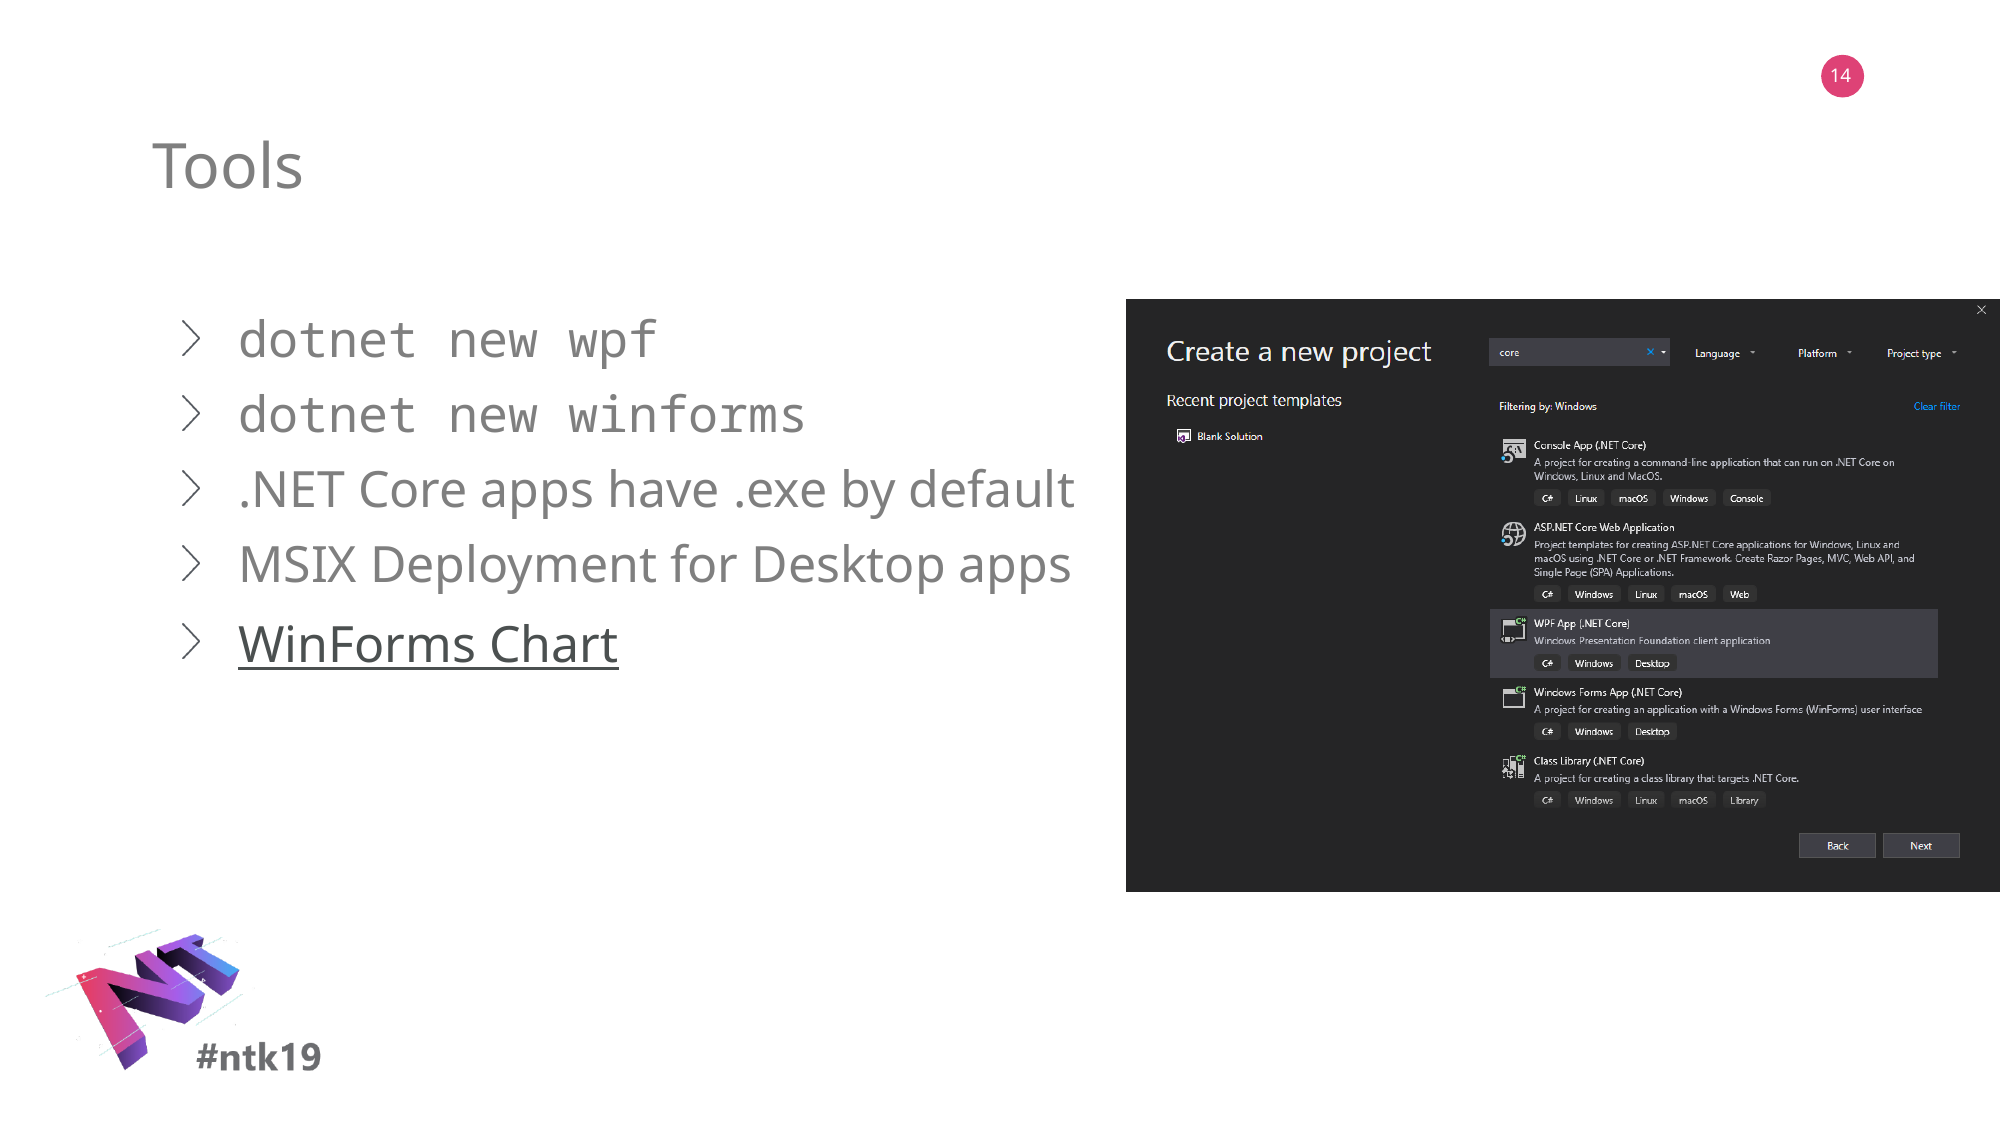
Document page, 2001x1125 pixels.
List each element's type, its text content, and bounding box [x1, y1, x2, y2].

picture [44, 903, 326, 1095]
picture [1126, 299, 2000, 892]
picture [182, 470, 200, 506]
picture [182, 545, 200, 581]
list dotnet new wpf dotnet new winforms .NET Core apps have .exe by default MSIX Deployment for Desktop apps WinForms Chart [137, 299, 1863, 1014]
picture [182, 320, 200, 356]
title Tools [137, 59, 1863, 278]
picture [182, 395, 200, 431]
picture [182, 623, 200, 659]
